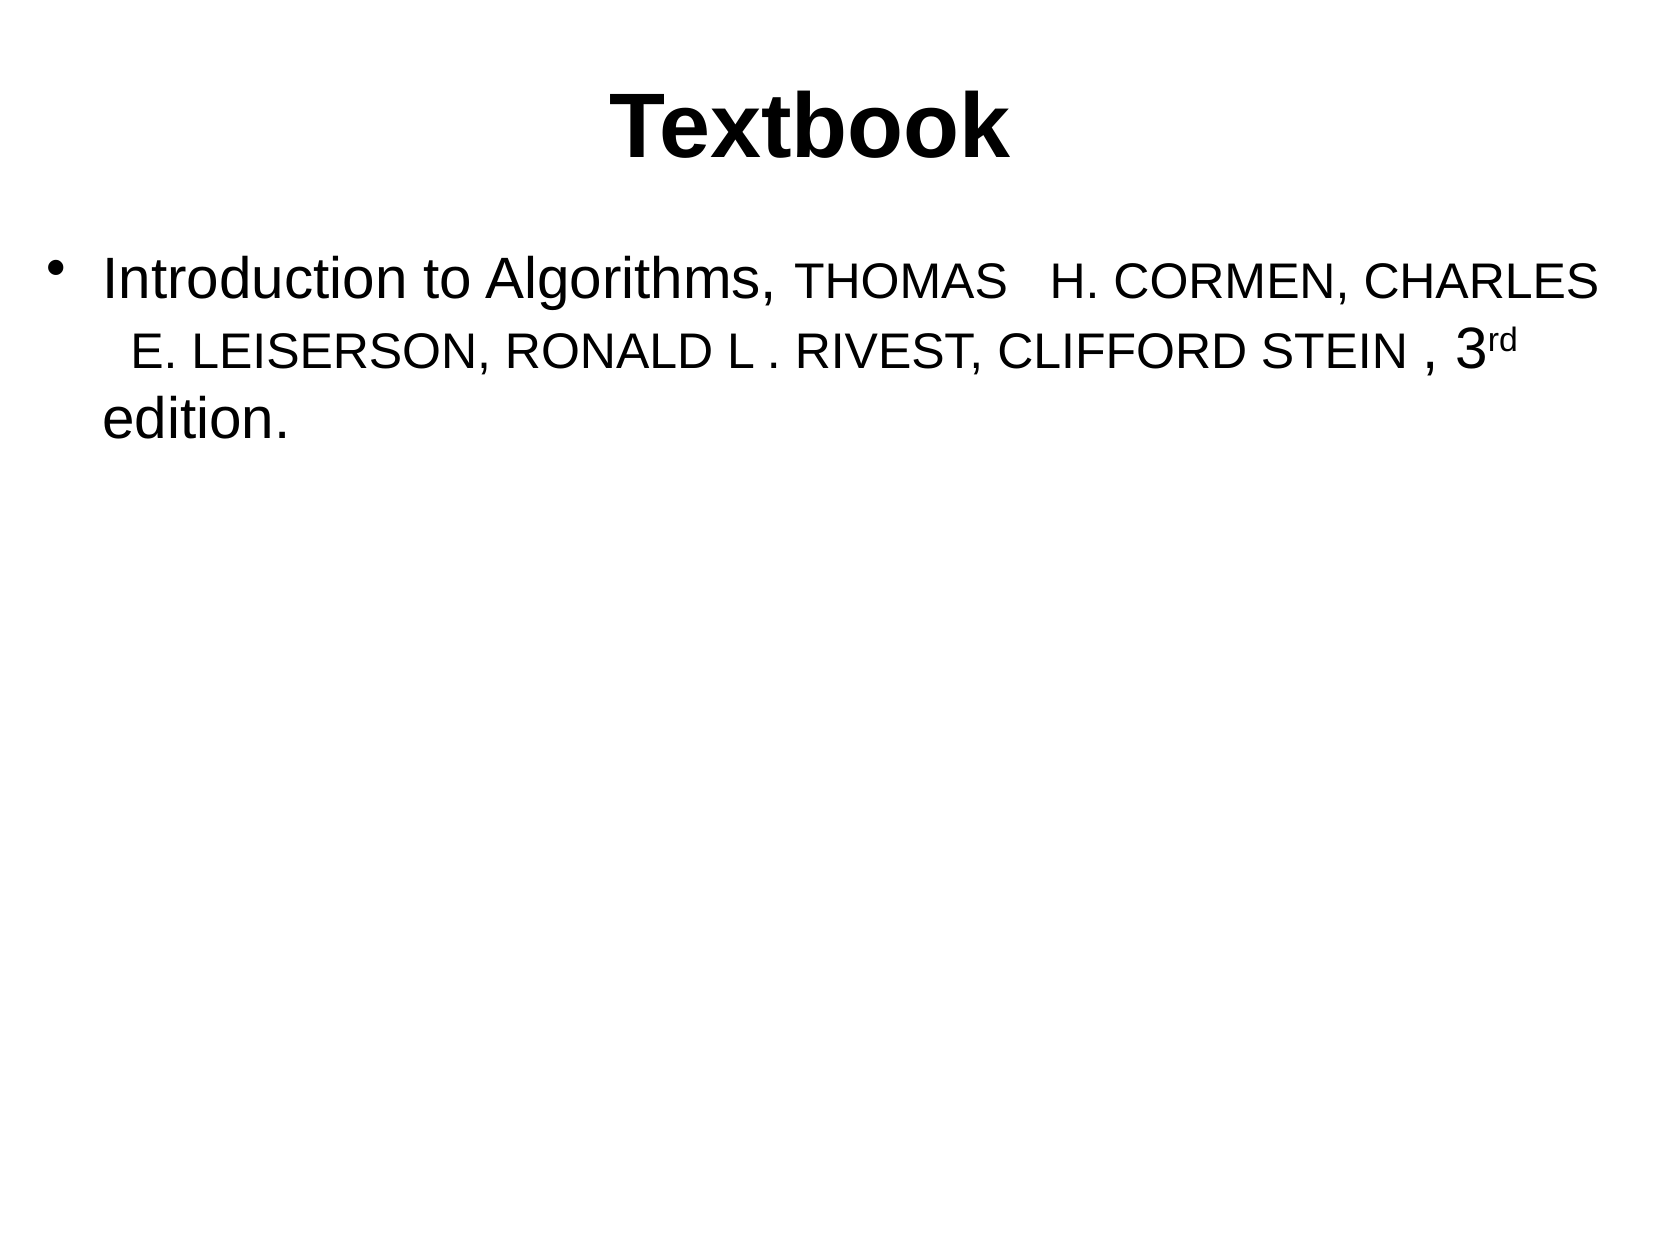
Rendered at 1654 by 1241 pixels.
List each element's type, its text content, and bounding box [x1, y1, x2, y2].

list Introduction to Algorithms, THOMAS H. CORMEN, CHARLES E. LEISERSON, RONALD L . RIVEST, CLIFFORD STEIN , 3rd edition. [46, 240, 1608, 960]
title Textbook [48, 63, 1598, 178]
